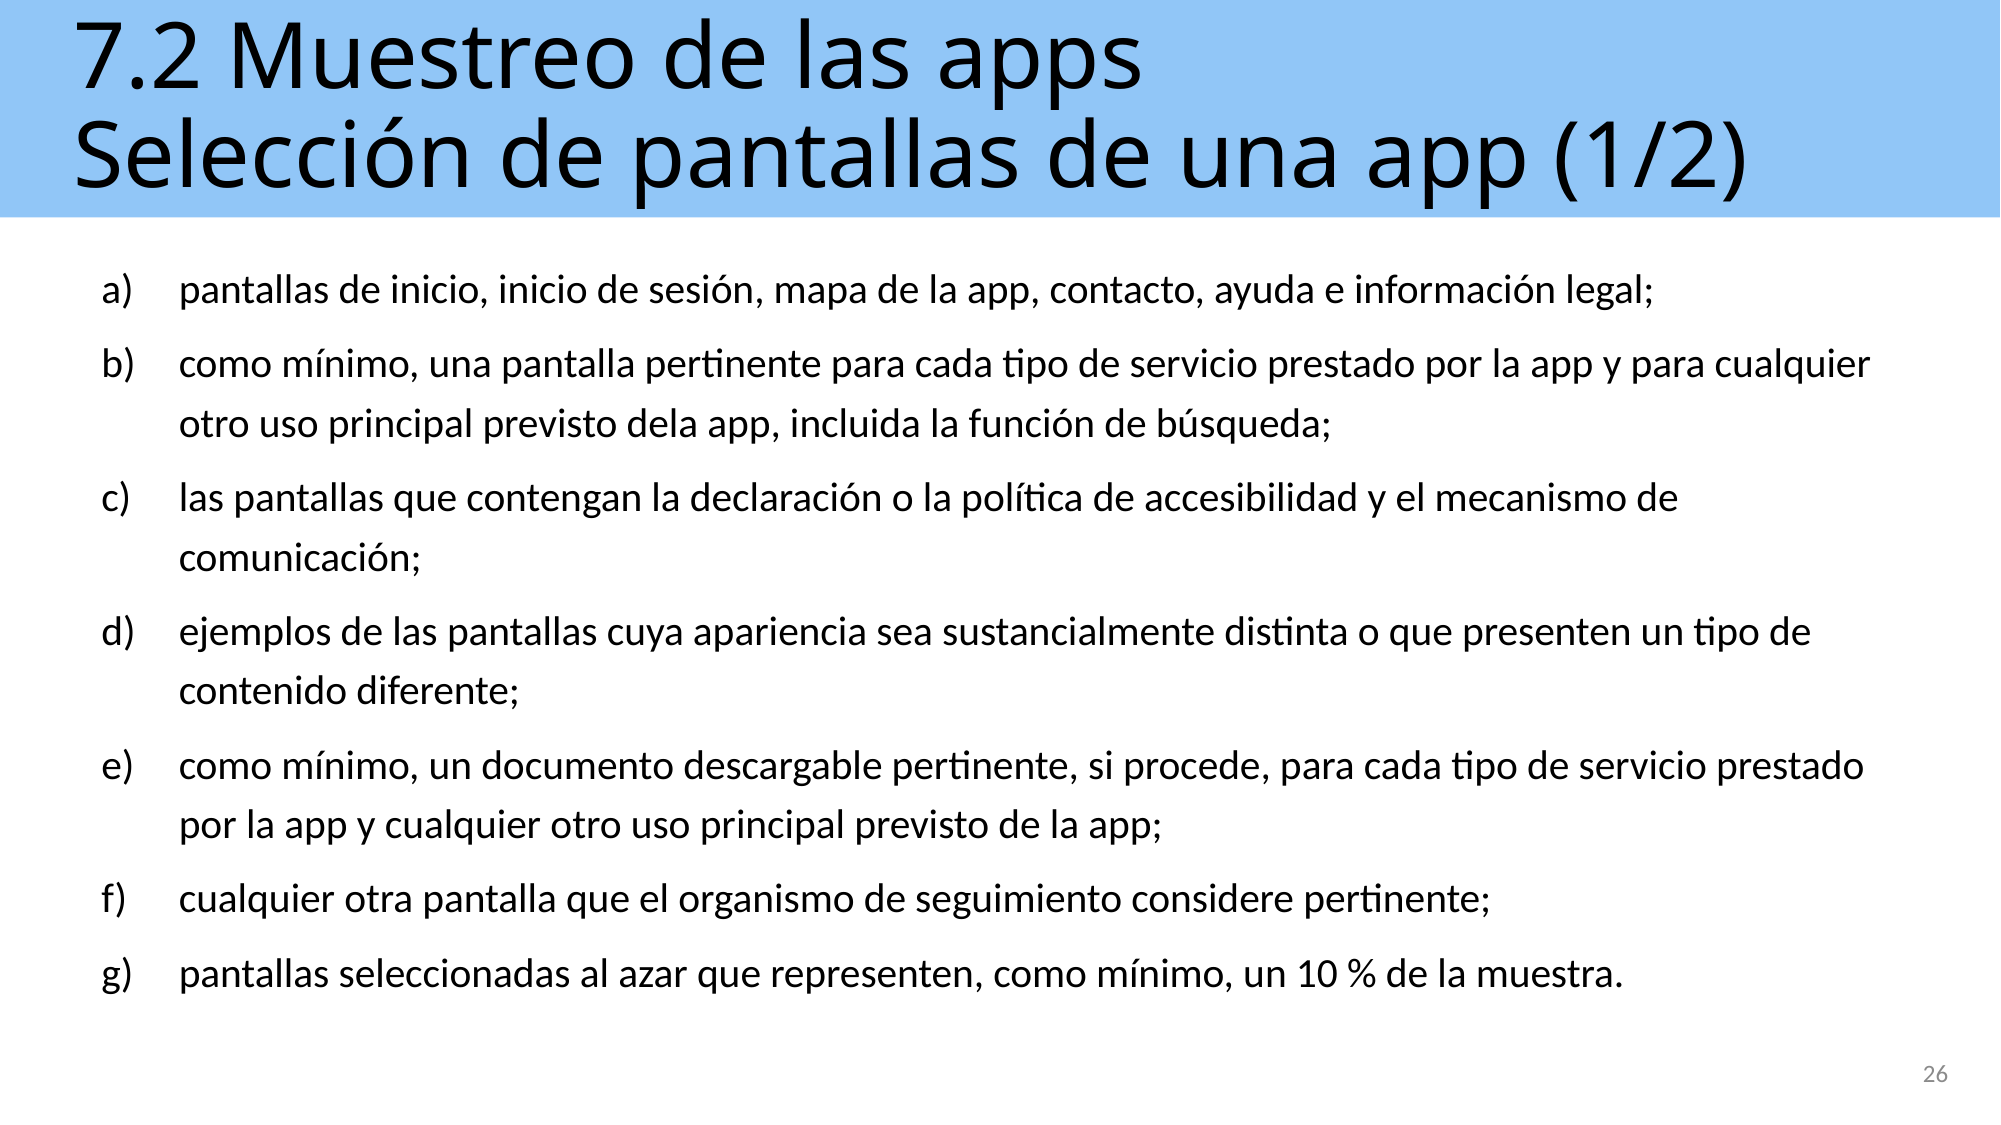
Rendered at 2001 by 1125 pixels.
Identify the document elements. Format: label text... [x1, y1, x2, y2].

list pantallas de inicio, inicio de sesión, mapa de la app, contacto, ayuda e información legal; como mínimo, una pantalla pertinente para cada tipo de servicio prestado por la app y para cualquier otro uso principal previsto dela app, incluida la función de búsqueda; las pantallas que contengan la declaración o la política de accesibilidad y el mecanismo de comunicación; ejemplos de las pantallas cuya apariencia sea sustancialmente distinta o que presenten un tipo de contenido diferente; como mínimo, un documento descargable pertinente, si procede, para cada tipo de servicio prestado por la app y cualquier otro uso principal previsto de la app; cualquier otra pantalla que el organismo de seguimiento considere pertinente; pantallas seleccionadas al azar que representen, como mínimo, un 10 % de la muestra. [86, 244, 1896, 1016]
slide_number 26 [1513, 1042, 1964, 1103]
title 7.2 Muestreo de las apps Selección de pantallas de una app (1/2) [0, 0, 2000, 218]
